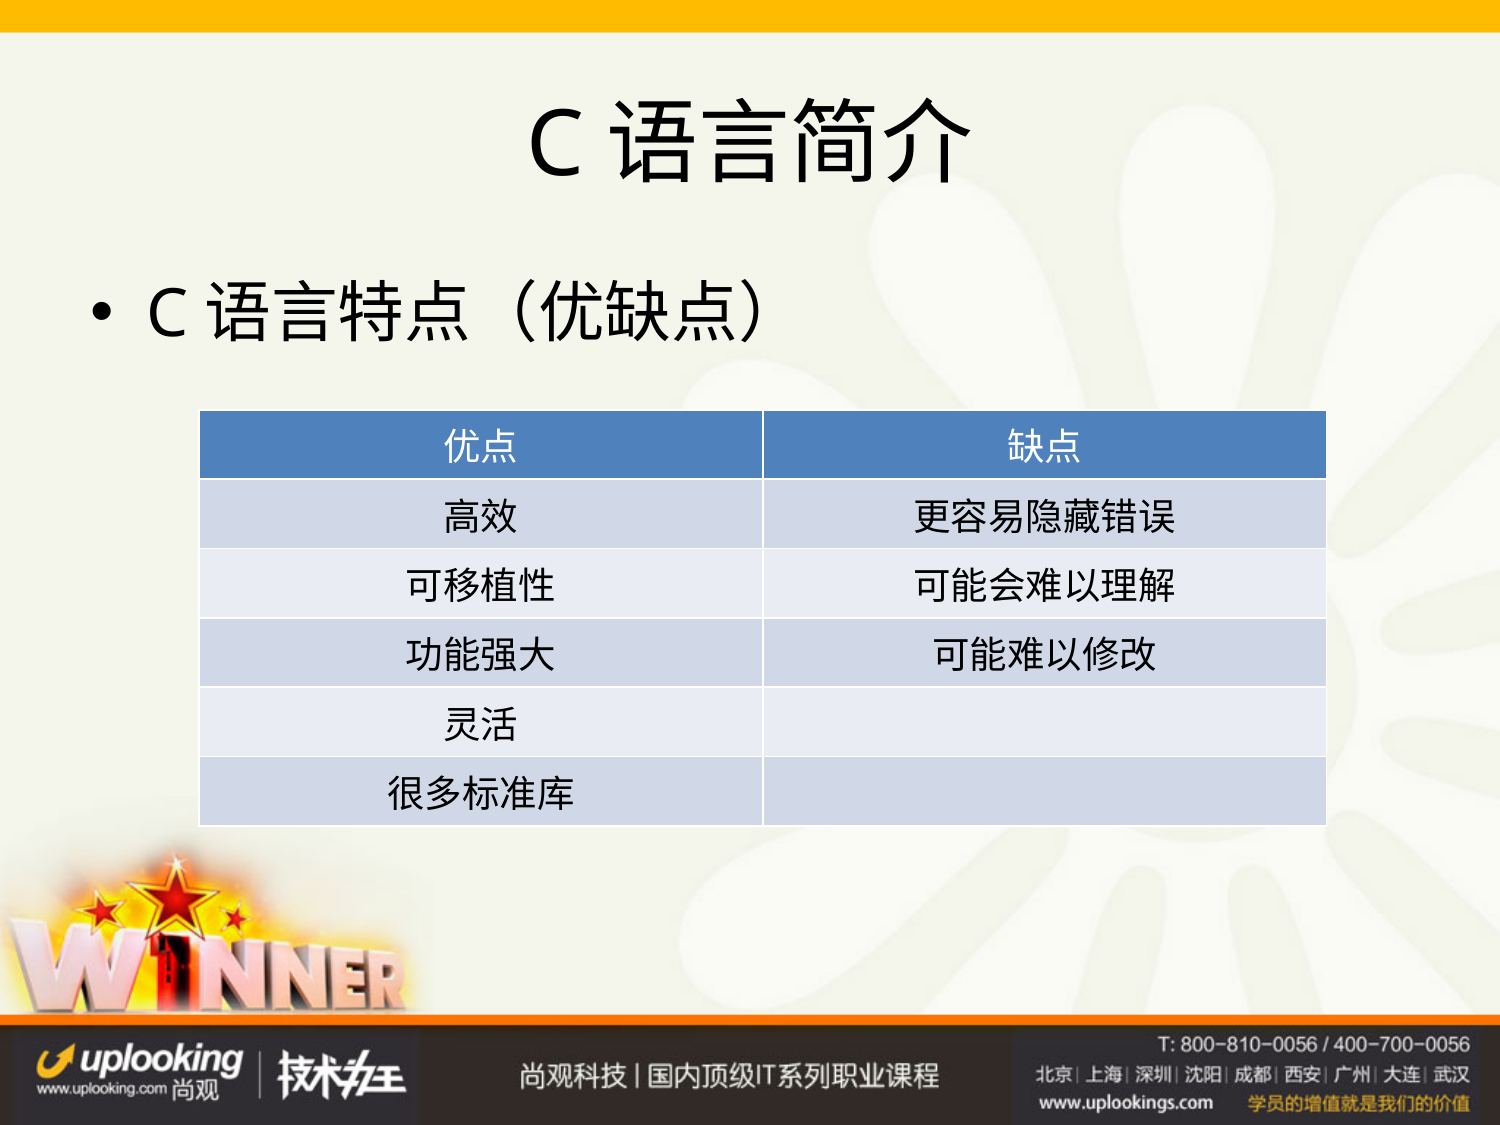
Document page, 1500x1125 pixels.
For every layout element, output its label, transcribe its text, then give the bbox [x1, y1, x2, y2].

table_cell 可能难以修改 [764, 619, 1326, 686]
table_cell 功能强大 [200, 619, 762, 686]
title C语言简介 [75, 45, 1425, 233]
table_header 优点 [200, 411, 762, 478]
table_cell 灵活 [200, 688, 762, 756]
table_cell 可能会难以理解 [764, 549, 1326, 617]
table_cell 很多标准库 [200, 757, 762, 825]
table_cell 更容易隐藏错误 [764, 480, 1326, 548]
table_cell [764, 688, 1326, 756]
picture [0, 0, 1500, 1125]
table_cell 可移植性 [200, 549, 762, 617]
table_header 缺点 [764, 411, 1326, 478]
table_cell 高效 [200, 480, 762, 548]
table_cell [764, 757, 1326, 825]
list C语言特点（优缺点） [75, 262, 1425, 1005]
